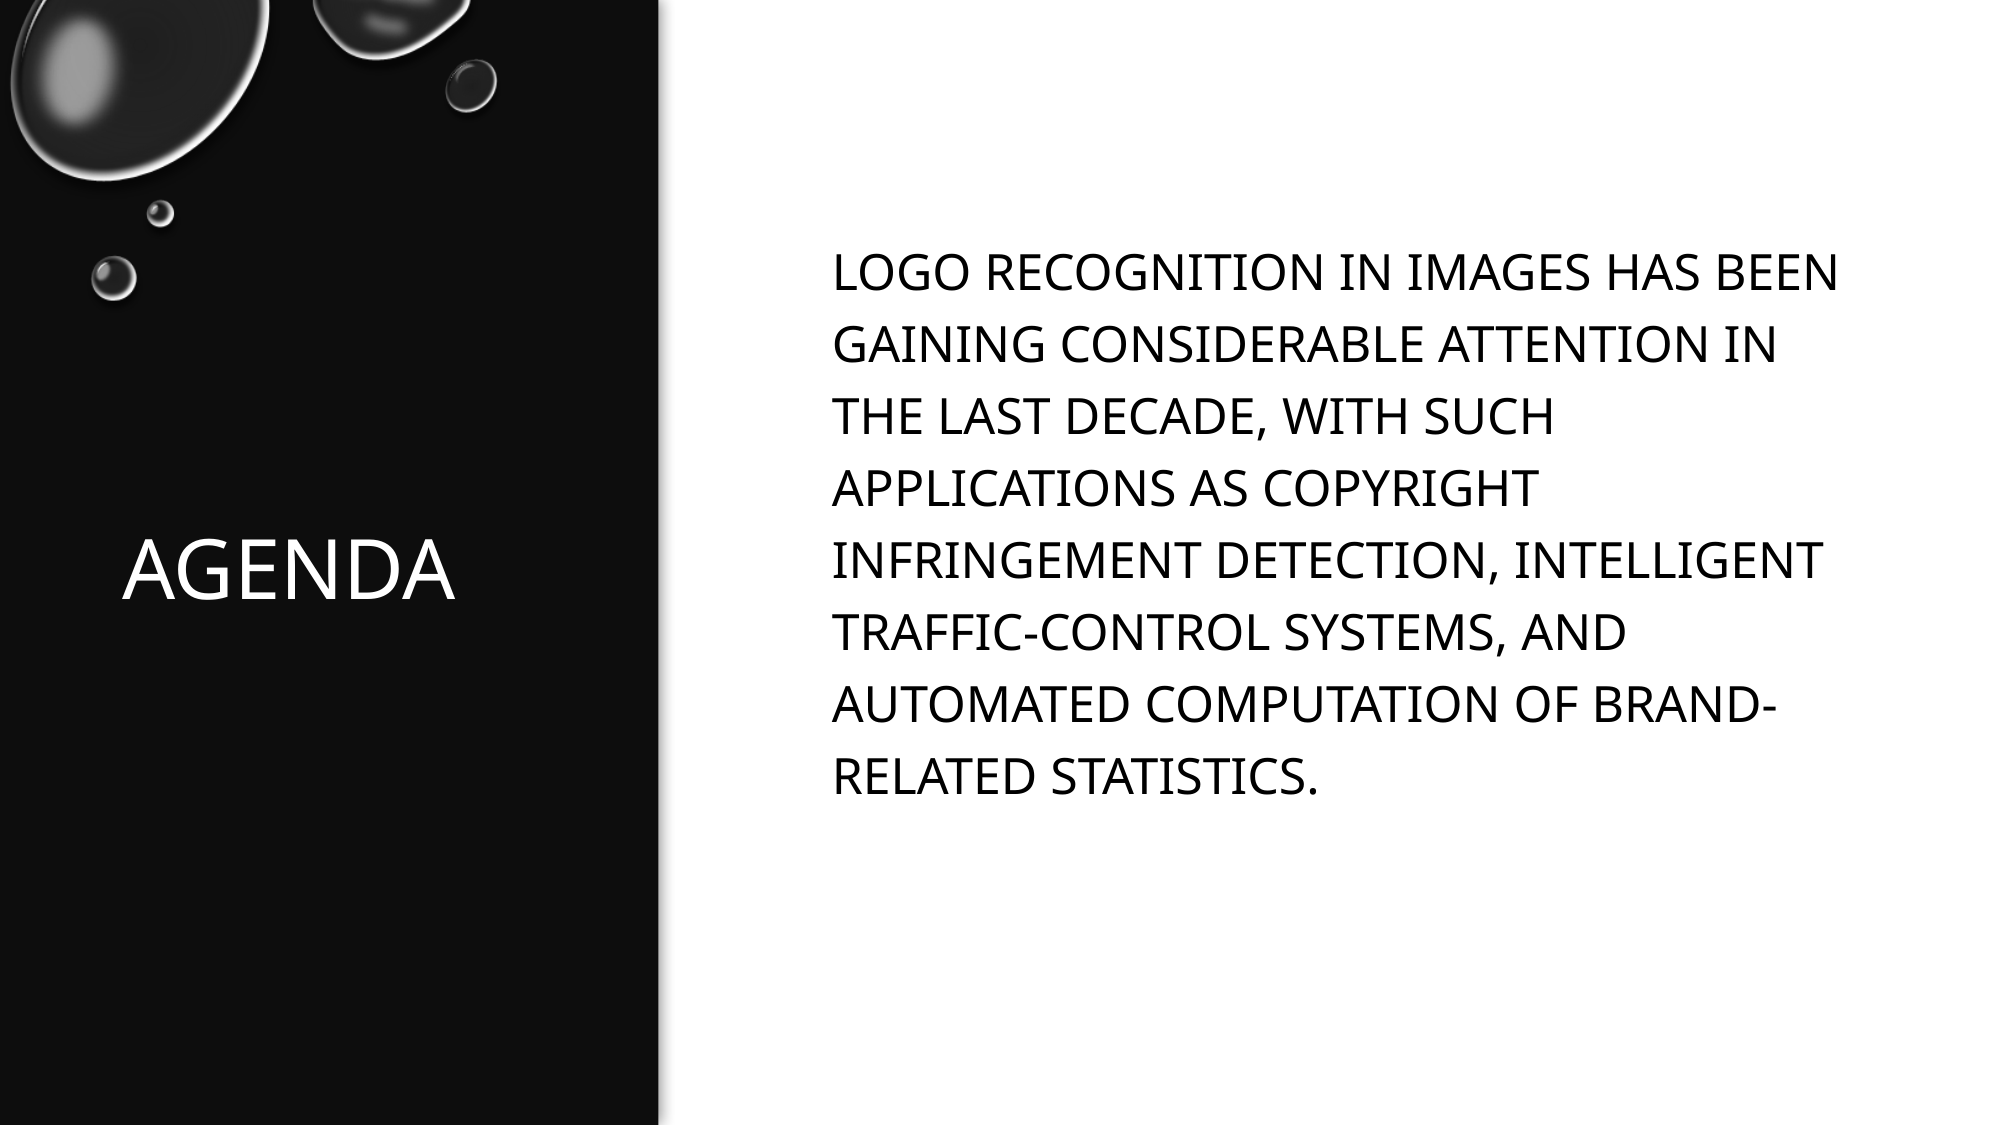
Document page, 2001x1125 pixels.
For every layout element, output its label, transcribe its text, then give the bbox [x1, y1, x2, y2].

title agenda [106, 370, 471, 626]
list Logo recognition in images has been gaining considerable attention in the last decade, with such applications as copyright infringement detection, intelligent traffic-control systems, and automated computation of brand-related statistics. [816, 157, 1894, 950]
text_box [671, 0, 2000, 1125]
picture [0, 0, 546, 361]
text_box [0, 0, 660, 1125]
